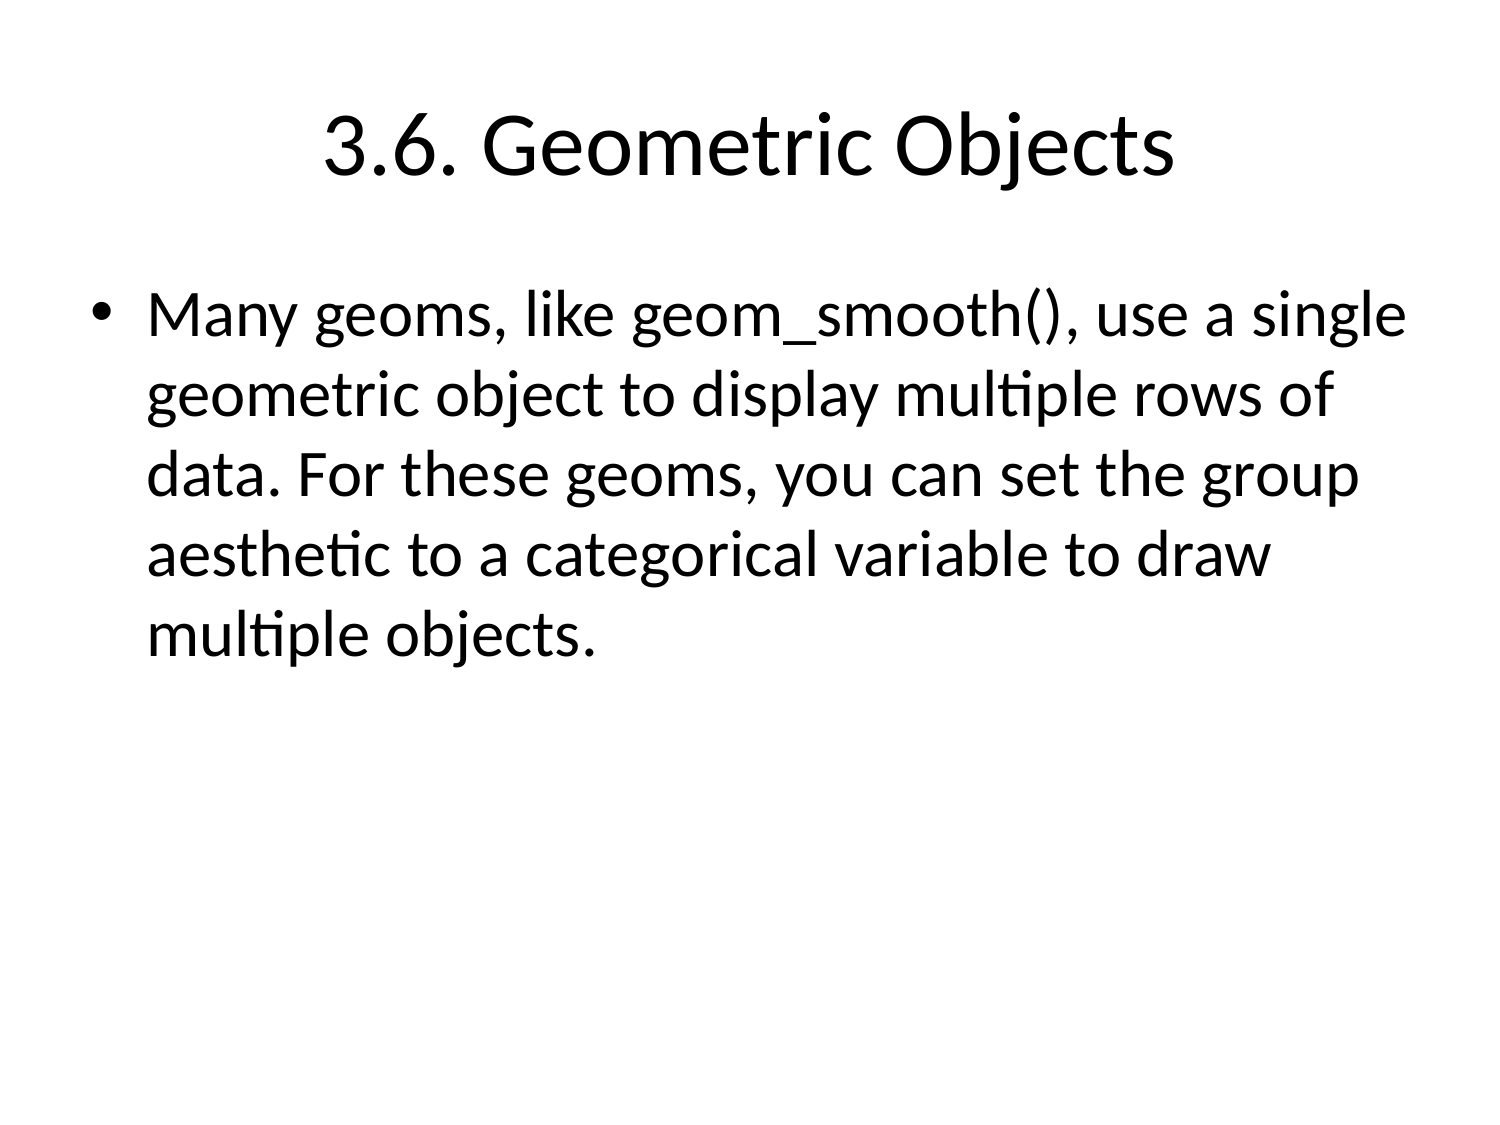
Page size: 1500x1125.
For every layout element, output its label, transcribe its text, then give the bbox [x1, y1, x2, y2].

list Many geoms, like geom_smooth(), use a single geometric object to display multiple rows of data. For these geoms, you can set the group aesthetic to a categorical variable to draw multiple objects. [75, 262, 1425, 1005]
title 3.6. Geometric Objects [75, 45, 1425, 233]
